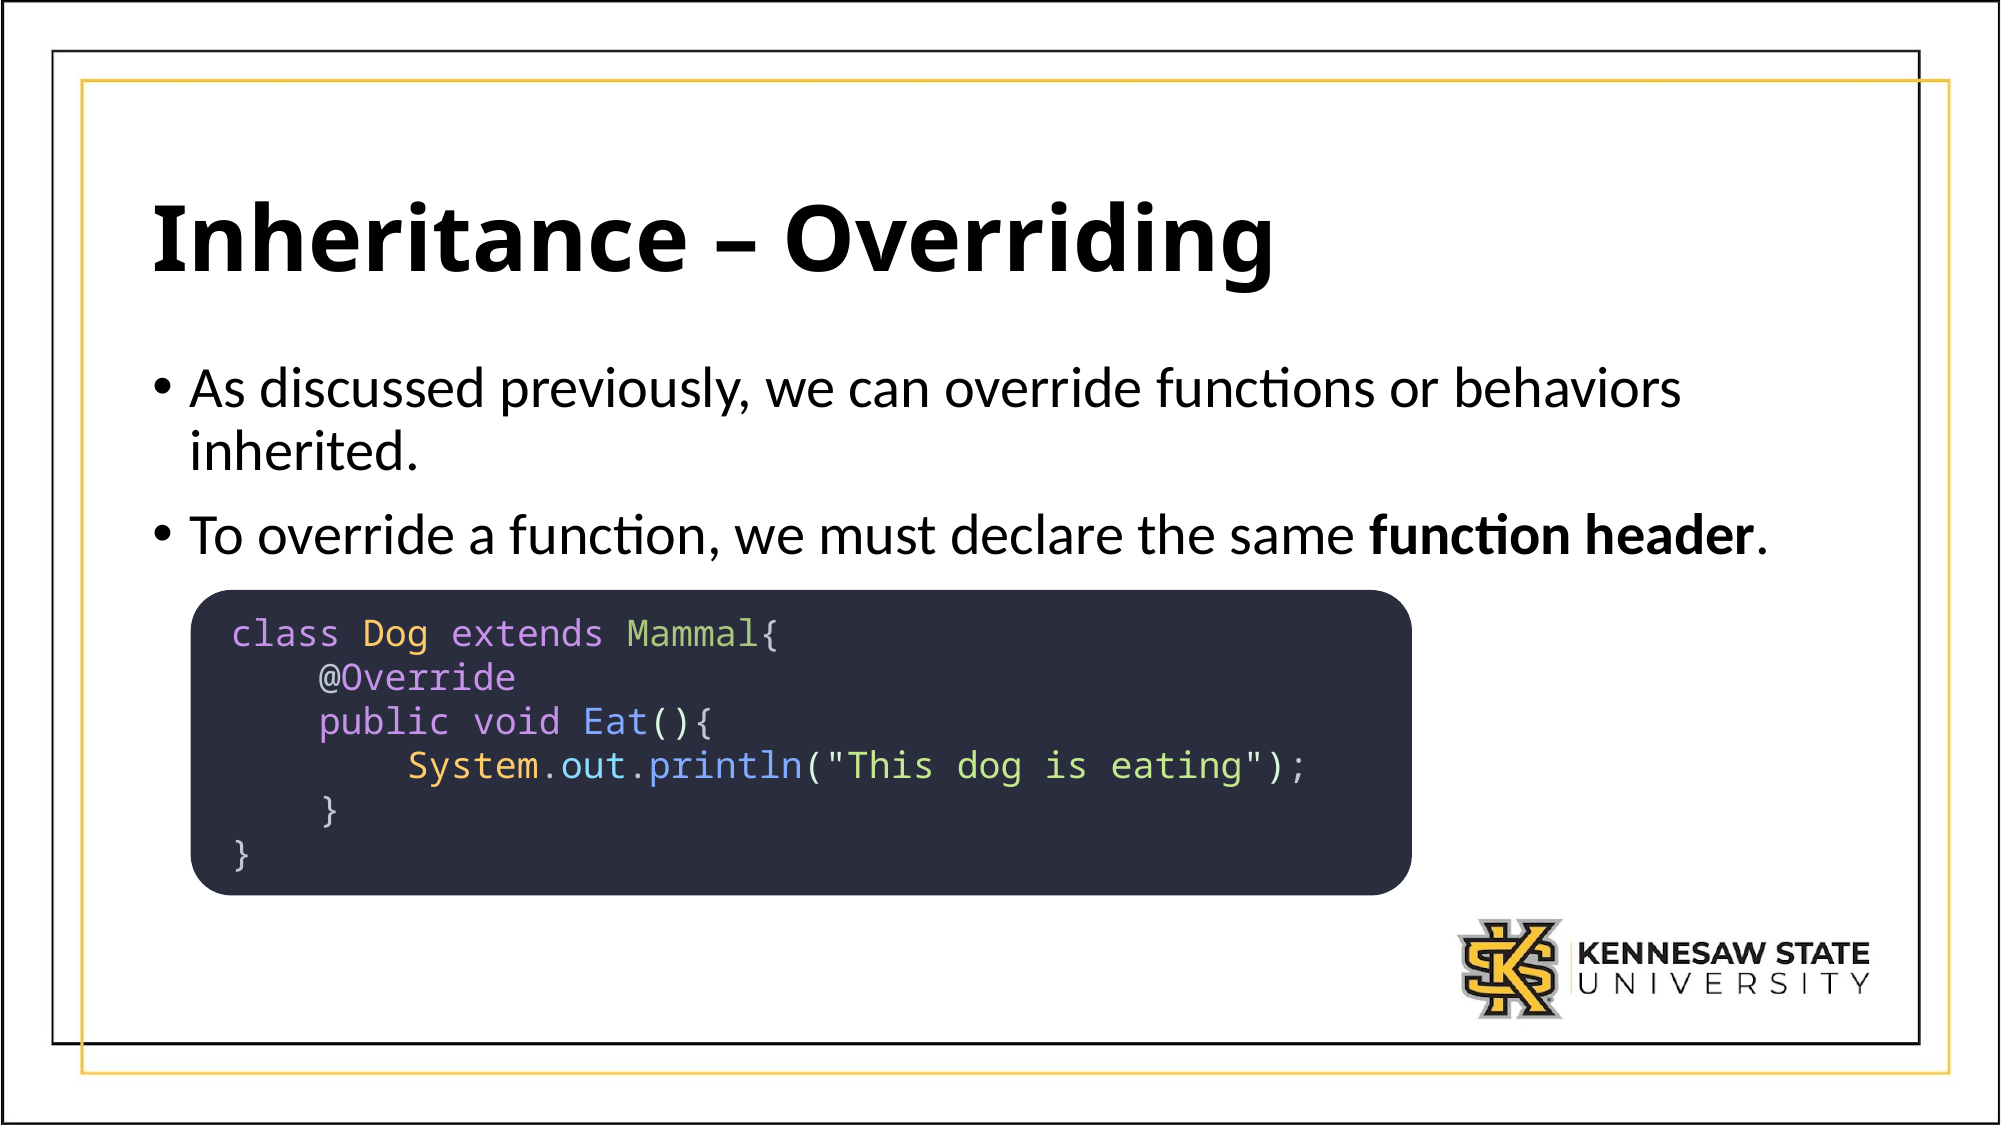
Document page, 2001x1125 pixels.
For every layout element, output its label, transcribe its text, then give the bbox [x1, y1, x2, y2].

picture [0, 0, 2001, 1125]
list As discussed previously, we can override functions or behaviors inherited. To override a function, we must declare the same function header. [137, 350, 1863, 896]
title Inheritance – Overriding [137, 132, 1863, 350]
text_box class Dog extends Mammal{ @Override public void Eat(){ System.out.println("This dog is eating"); } } [190, 589, 1412, 896]
